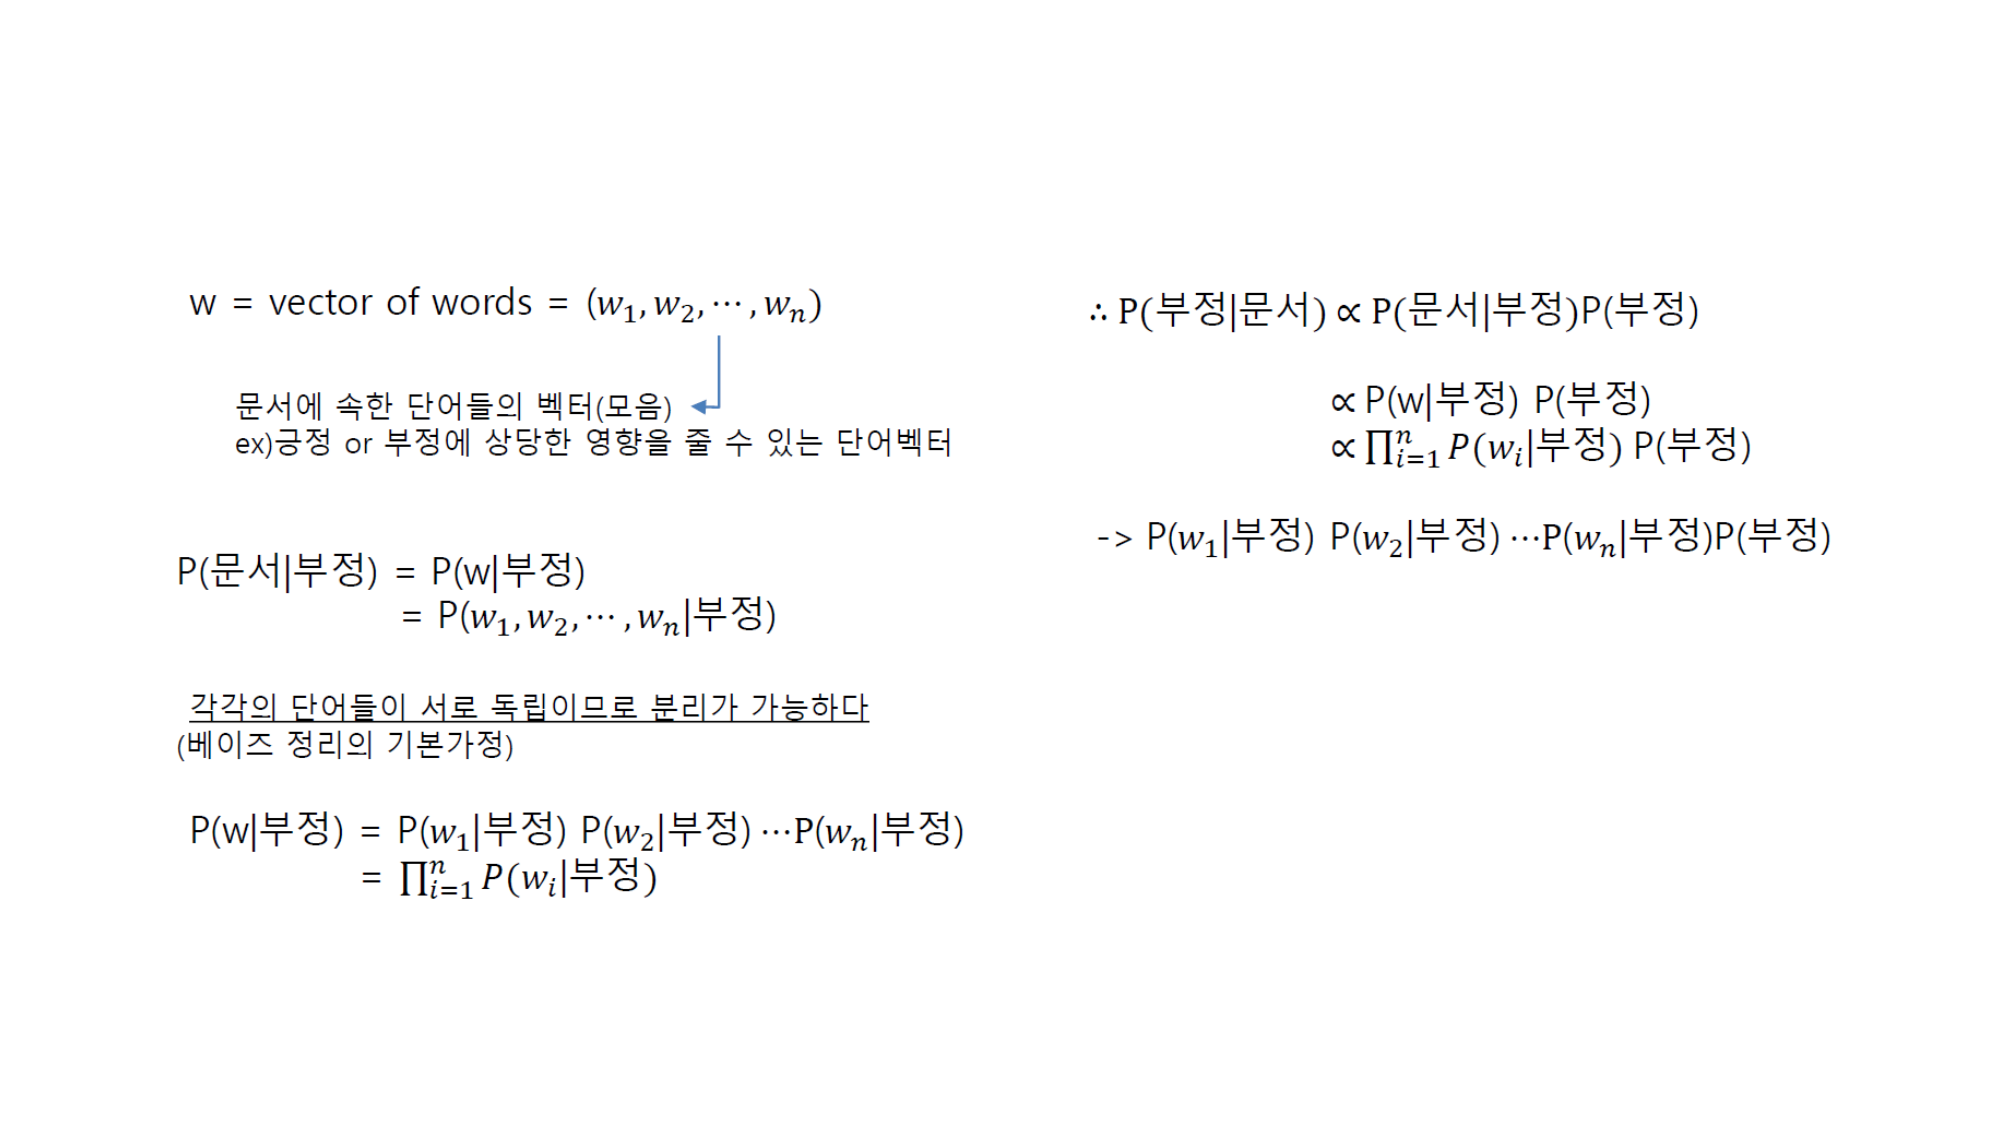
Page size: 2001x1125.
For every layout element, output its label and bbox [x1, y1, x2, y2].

list [151, 258, 1849, 972]
